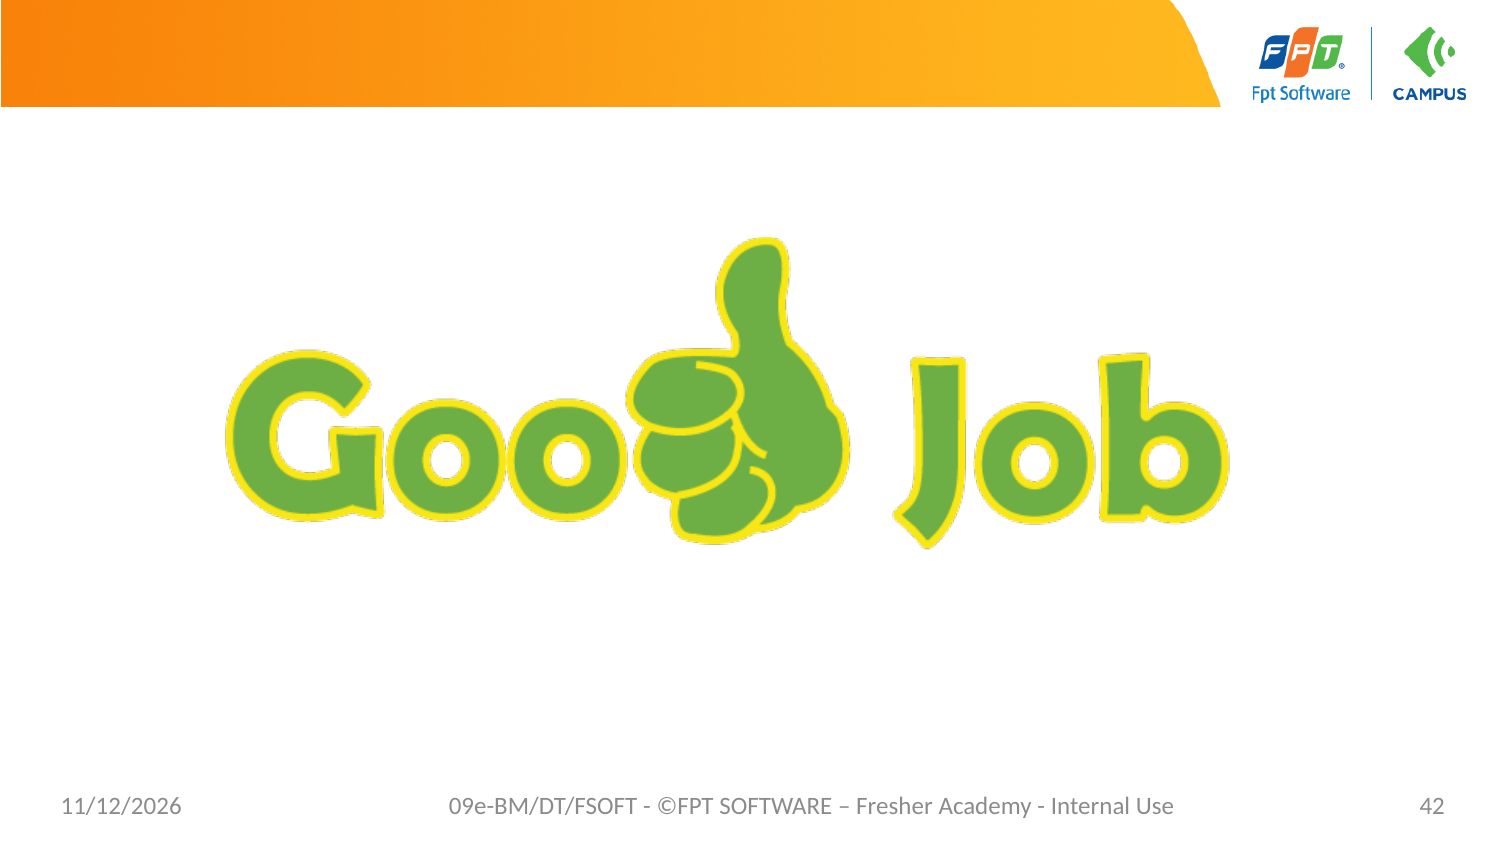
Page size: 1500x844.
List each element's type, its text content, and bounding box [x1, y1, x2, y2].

footer 09e-BM/DT/FSOFT - ©FPT SOFTWARE – Fresher Academy - Internal Use [289, 782, 1335, 827]
picture [1, 0, 1499, 844]
slide_number 42 [1350, 782, 1461, 827]
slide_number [45, 782, 270, 827]
